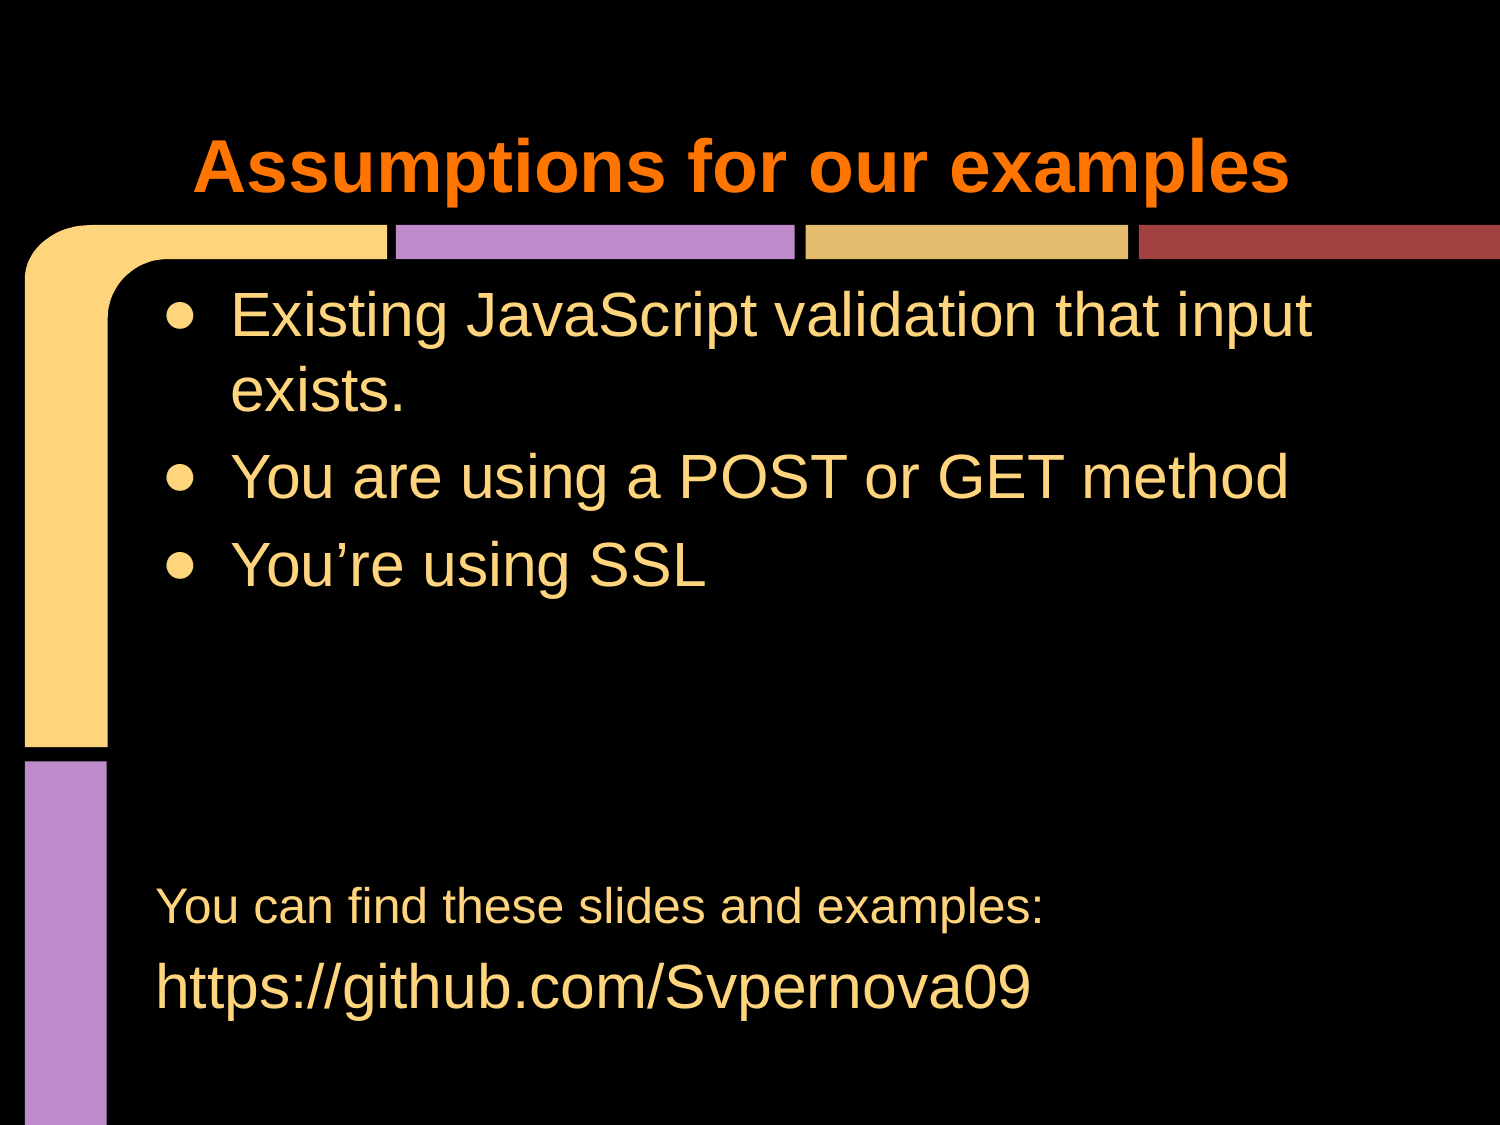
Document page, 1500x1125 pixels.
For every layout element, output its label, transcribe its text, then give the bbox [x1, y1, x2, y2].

title Assumptions for our examples [140, 35, 1425, 223]
list Existing JavaScript validation that input exists. You are using a POST or GET method You’re using SSL You can find these slides and examples: https://github.com/Svpernova09 [140, 259, 1425, 1078]
